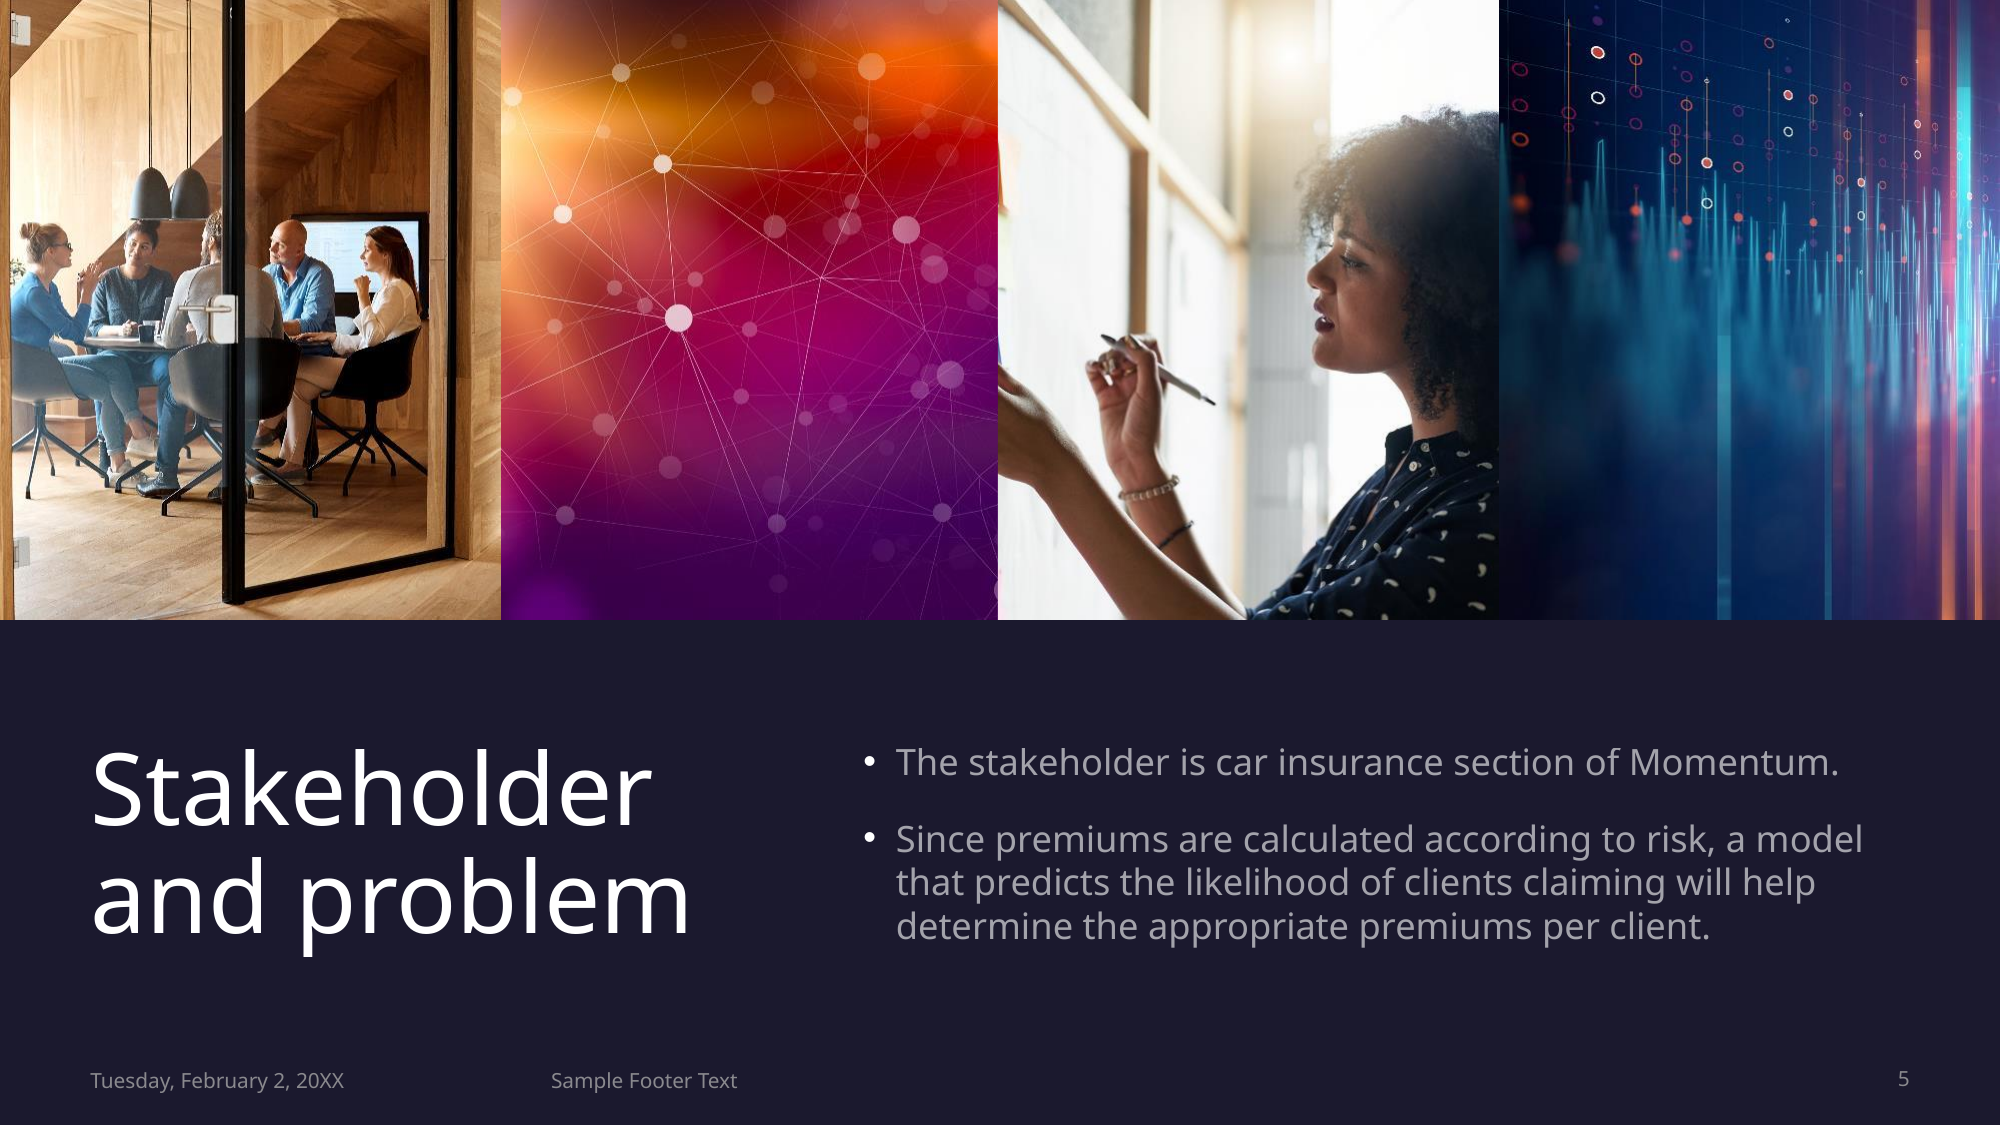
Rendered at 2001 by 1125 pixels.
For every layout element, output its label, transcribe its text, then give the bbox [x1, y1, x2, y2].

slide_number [90, 1067, 522, 1093]
footer Sample Footer Text [551, 1067, 1598, 1093]
list The stakeholder is car insurance section of Momentum. Since premiums are calculated according to risk, a model that predicts the likelihood of clients claiming will help determine the appropriate premiums per client. [863, 739, 1884, 997]
title Stakeholder and problem [90, 739, 829, 996]
slide_number 5 [1632, 1067, 1910, 1093]
picture [0, 0, 2000, 620]
